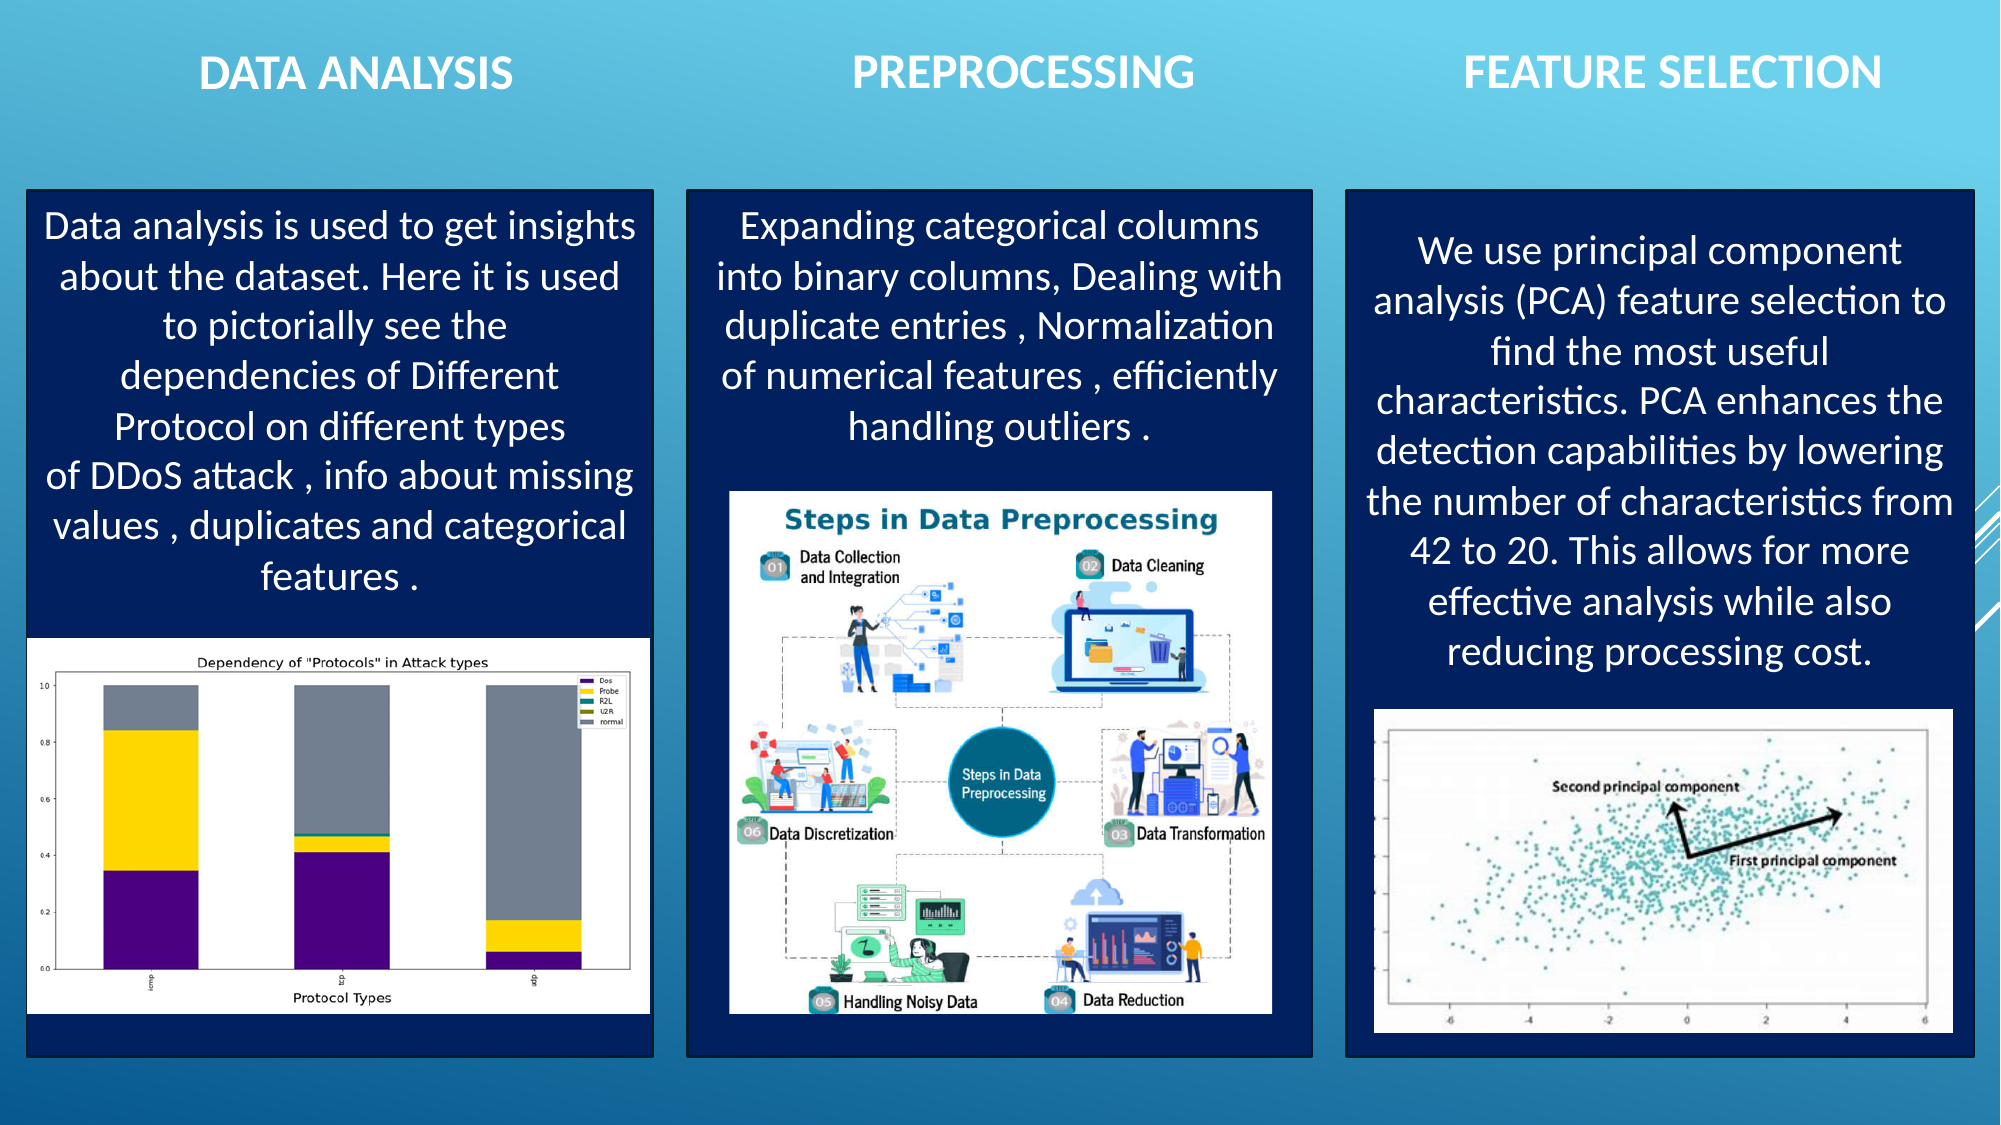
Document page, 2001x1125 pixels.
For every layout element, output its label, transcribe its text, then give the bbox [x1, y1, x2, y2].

picture [1374, 708, 1954, 1033]
text_box preprocessing [689, 0, 1346, 139]
picture [27, 638, 650, 1014]
text_box Data analysis is used to get insights about the dataset. Here it is used to pictorially see the dependencies of Different Protocol on different types of DDoS attack , info about missing values , duplicates and categorical features . [26, 189, 654, 1058]
picture [729, 490, 1273, 1015]
title data analysis [0, 0, 689, 139]
text_box Expanding categorical columns into binary columns, Dealing with duplicate entries , Normalization of numerical features , efficiently handling outliers . [686, 189, 1313, 1058]
text_box [654, 359, 686, 420]
text_box Feature selection [1346, 0, 2000, 139]
text_box We use principal component analysis (PCA) feature selection to find the most useful characteristics. PCA enhances the detection capabilities by lowering the number of characteristics from 42 to 20. This allows for more effective analysis while also reducing processing cost. [1345, 189, 1975, 1058]
